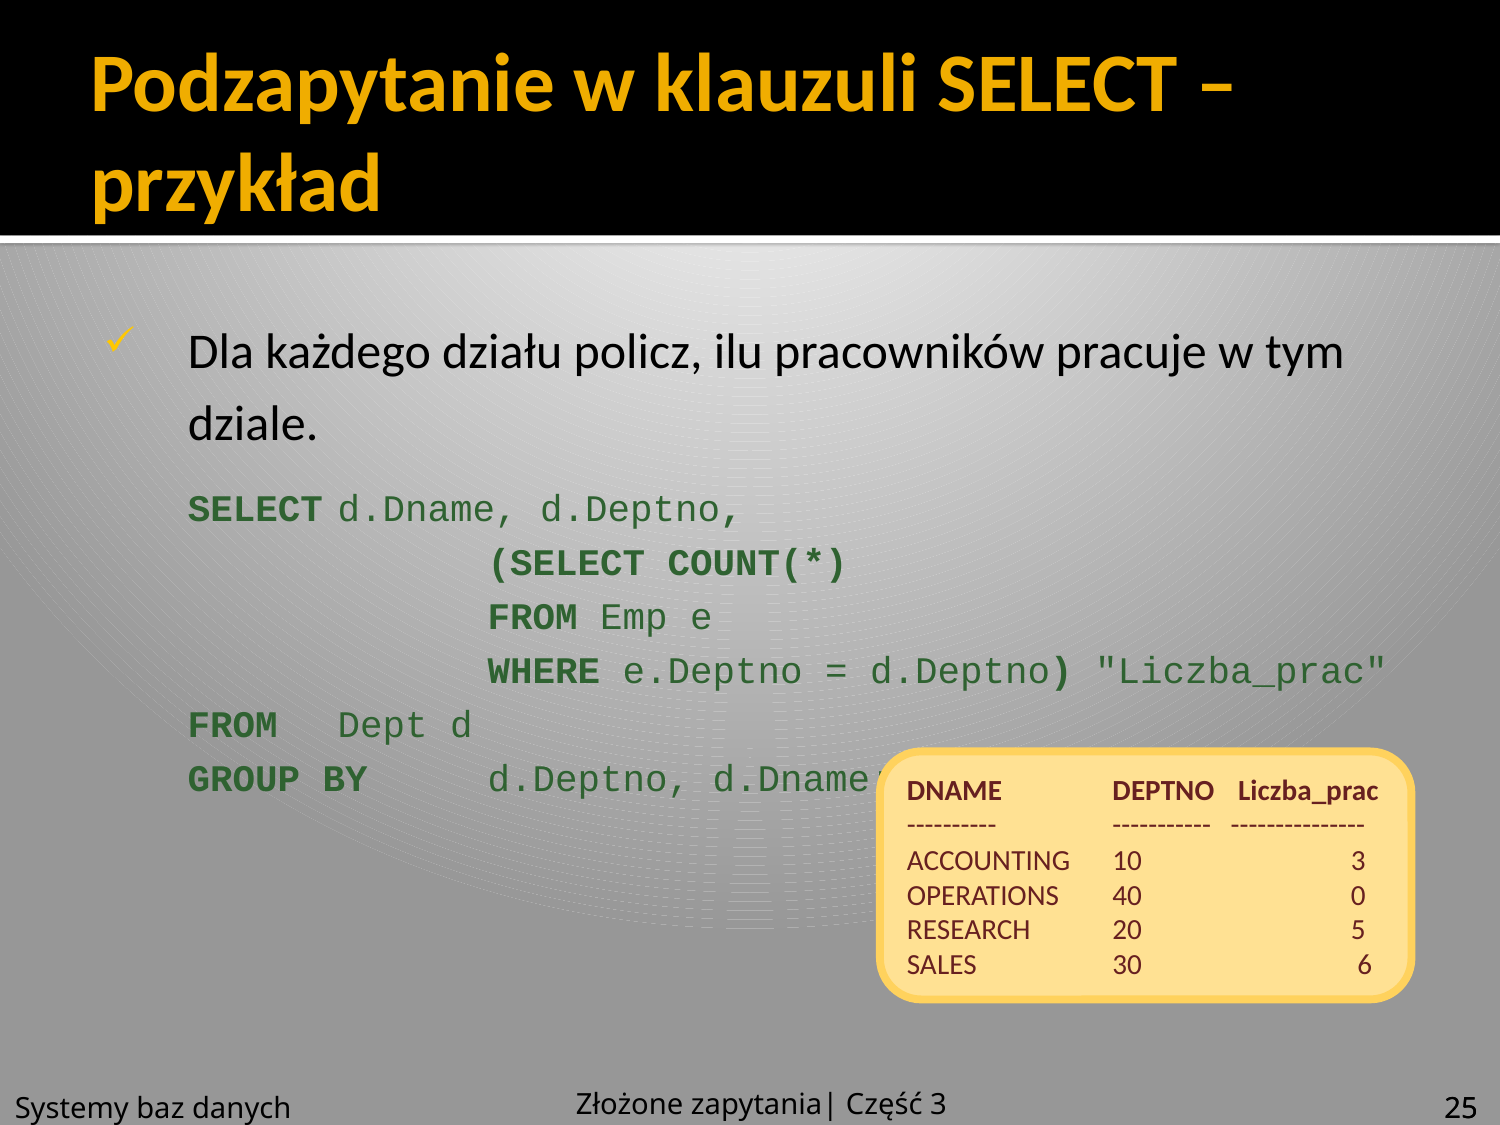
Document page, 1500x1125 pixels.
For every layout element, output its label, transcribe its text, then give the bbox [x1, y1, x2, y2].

text_box DNAME DEPTNO Liczba_prac ---------- ----------- --------------- ACCOUNTING 10 3 OPERATIONS 40 0 RESEARCH 20 5 SALES 30 6 [875, 747, 1416, 1004]
title Podzapytanie w klauzuli SELECT – przykład [75, 19, 1425, 237]
text_box Złożone zapytania| Część 3 [561, 1078, 987, 1125]
list Dla każdego działu policz, ilu pracowników pracuje w tym dziale. SELECT d.Dname, d.Deptno, (SELECT COUNT(*) FROM Emp e WHERE e.Deptno = d.Deptno) "Liczba_prac" FROM Dept d GROUP BY d.Deptno, d.Dname; [75, 291, 1425, 812]
